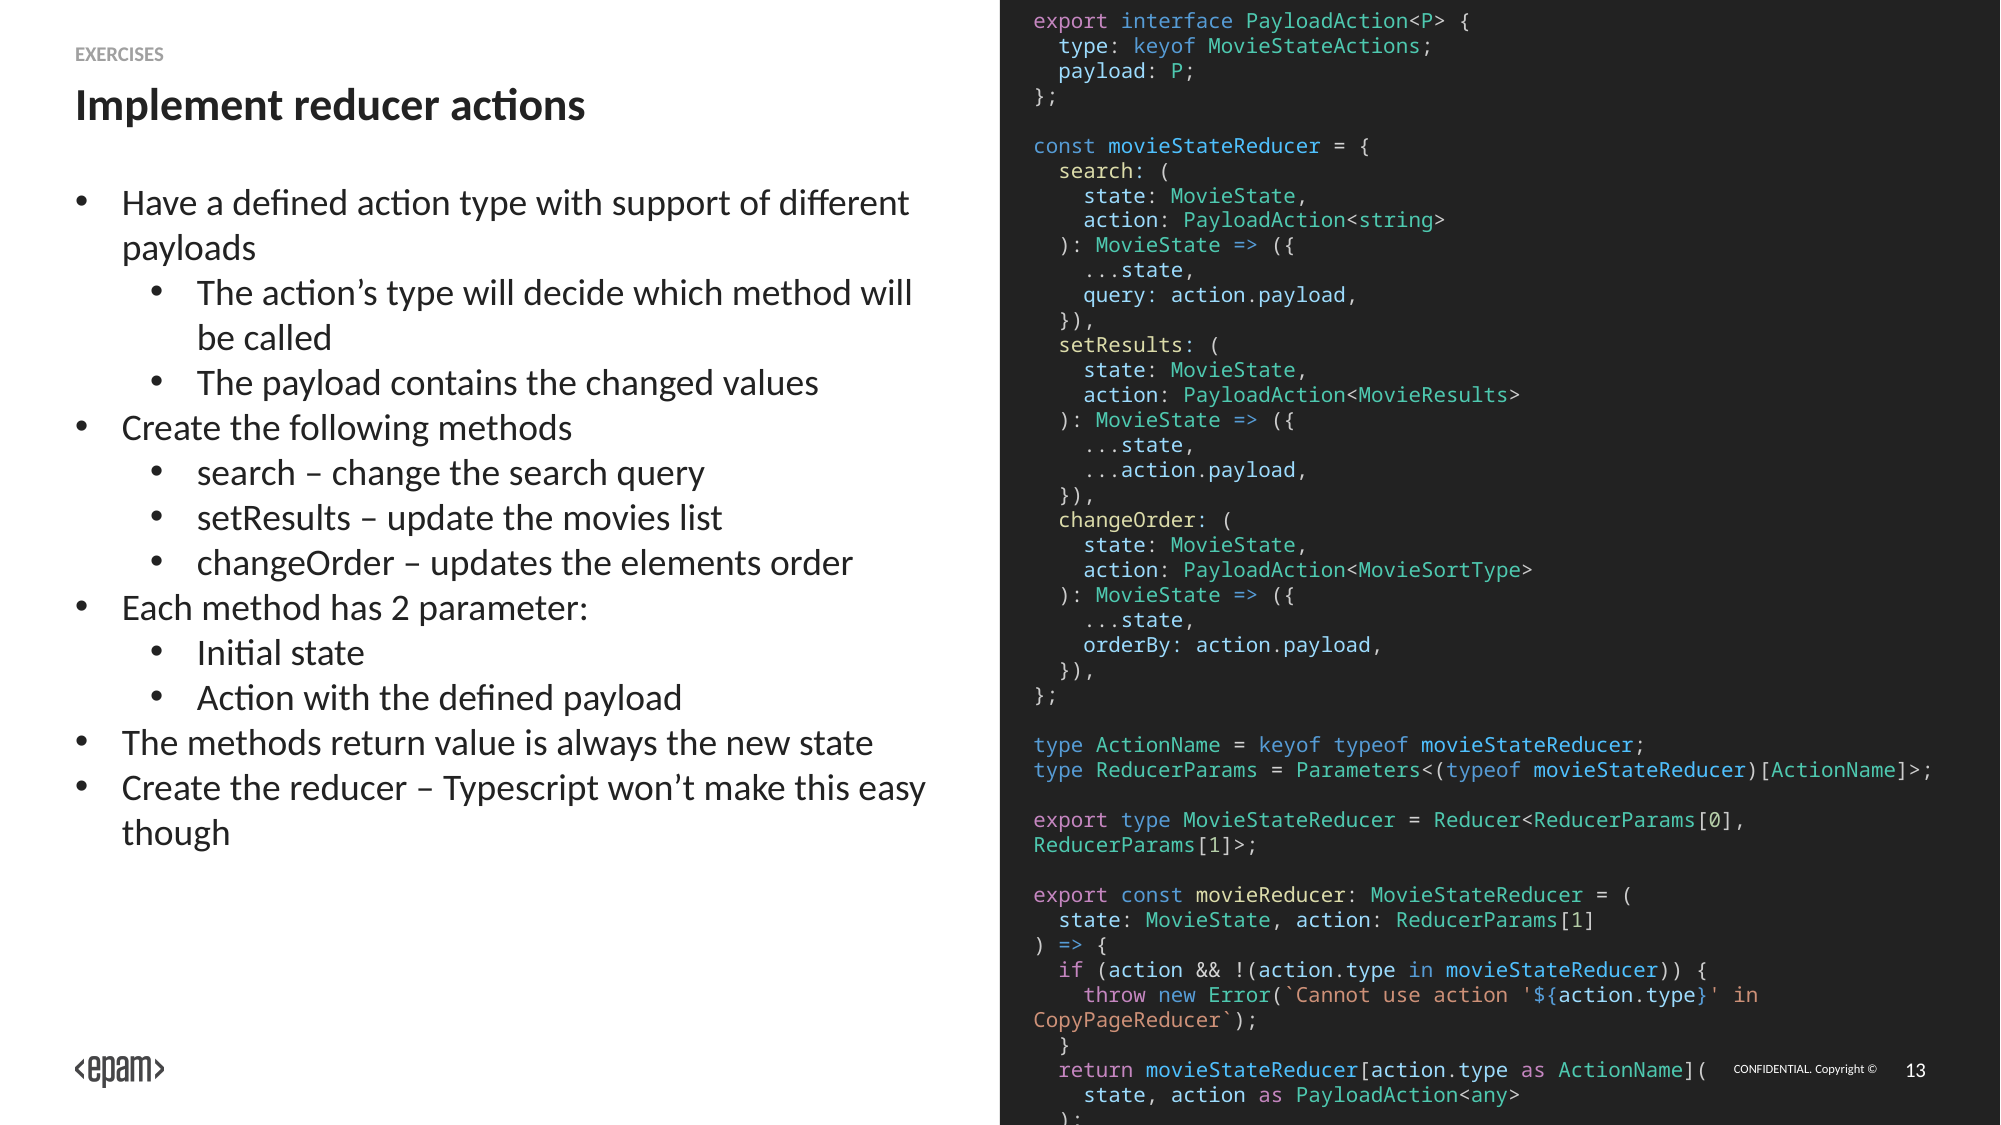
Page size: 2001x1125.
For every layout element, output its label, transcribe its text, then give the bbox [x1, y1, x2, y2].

text_box Have a defined action type with support of different payloads The action’s type will decide which method will be called The payload contains the changed values Create the following methods search – change the search query setResults – update the movies list changeOrder – updates the elements order Each method has 2 parameter: Initial state Action with the defined payload The methods return value is always the new state Create the reducer – Typescript won’t make this easy though [74, 177, 946, 853]
title Implement reducer actions [75, 75, 862, 150]
list Exercises [75, 37, 668, 75]
text_box export interface PayloadAction<P> { type: keyof MovieStateActions; payload: P; }; const movieStateReducer = { search: ( state: MovieState, action: PayloadAction<string> ): MovieState => ({ ...state, query: action.payload, }), setResults: ( state: MovieState, action: PayloadAction<MovieResults> ): MovieState => ({ ...state, ...action.payload, }), changeOrder: ( state: MovieState, action: PayloadAction<MovieSortType> ): MovieState => ({ ...state, orderBy: action.payload, }), }; type ActionName = keyof typeof movieStateReducer; type ReducerParams = Parameters<(typeof movieStateReducer)[ActionName]>; export type MovieStateReducer = Reducer<ReducerParams[0], ReducerParams[1]>; export const movieReducer: MovieStateReducer = ( state: MovieState, action: ReducerParams[1] ) => { if (action && !(action.type in movieStateReducer)) { throw new Error(`Cannot use action '${action.type}' in CopyPageReducer`); } return movieStateReducer[action.type as ActionName]( state, action as PayloadAction<any> ); }; [1018, 0, 1958, 1125]
picture [75, 1056, 164, 1088]
